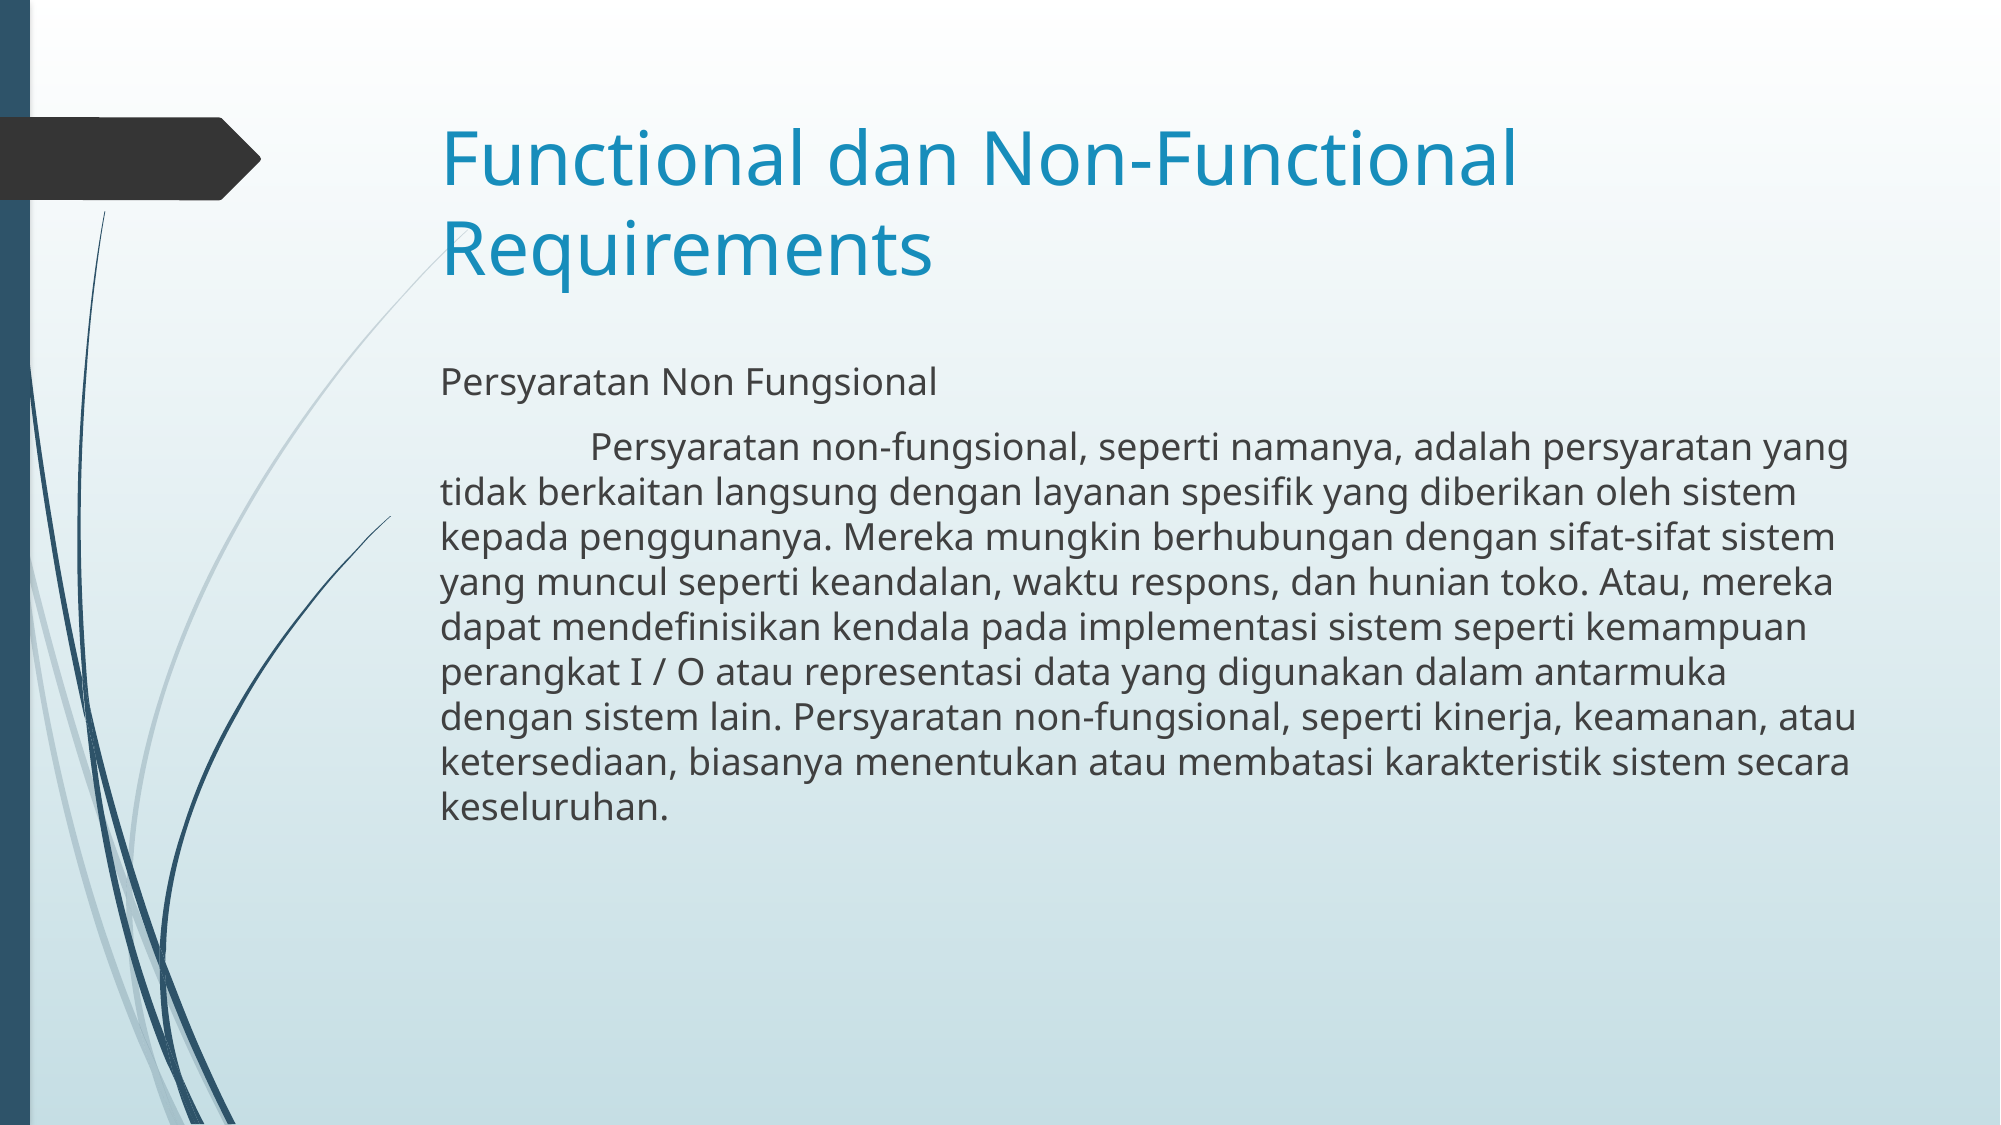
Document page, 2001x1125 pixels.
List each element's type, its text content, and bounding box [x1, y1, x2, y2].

title Functional dan Non-Functional Requirements [425, 102, 1888, 313]
list Persyaratan Non Fungsional Persyaratan non-fungsional, seperti namanya, adalah persyaratan yang tidak berkaitan langsung dengan layanan spesifik yang diberikan oleh sistem kepada penggunanya. Mereka mungkin berhubungan dengan sifat-sifat sistem yang muncul seperti keandalan, waktu respons, dan hunian toko. Atau, mereka dapat mendefinisikan kendala pada implementasi sistem seperti kemampuan perangkat I / O atau representasi data yang digunakan dalam antarmuka dengan sistem lain. Persyaratan non-fungsional, seperti kinerja, keamanan, atau ketersediaan, biasanya menentukan atau membatasi karakteristik sistem secara keseluruhan. [424, 350, 1888, 970]
